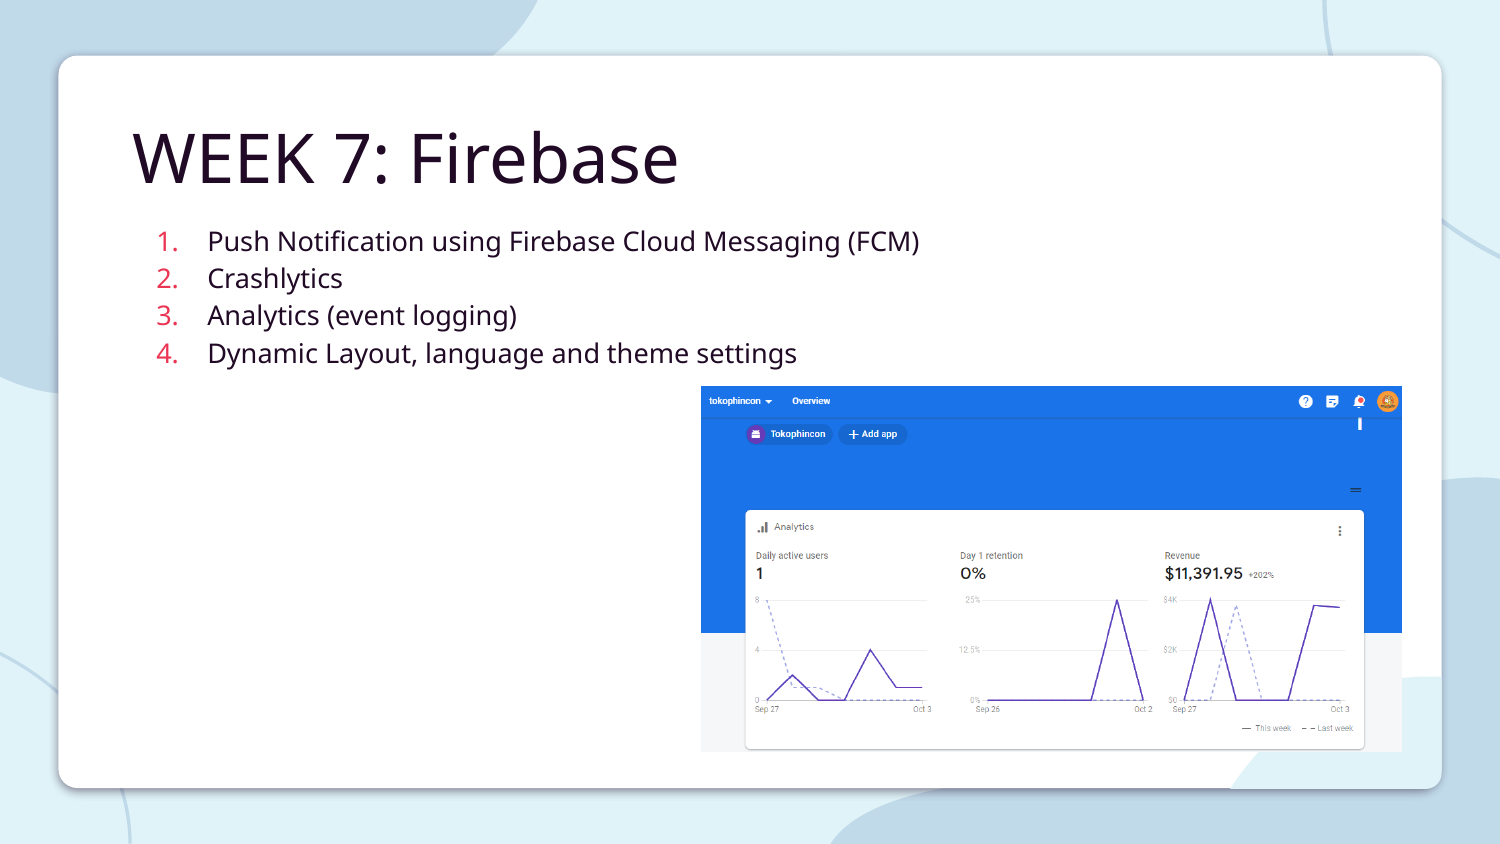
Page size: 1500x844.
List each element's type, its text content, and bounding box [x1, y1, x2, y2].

picture [701, 386, 1402, 753]
list Push Notification using Firebase Cloud Messaging (FCM) Crashlytics Analytics (event logging) Dynamic Layout, language and theme settings [117, 204, 1383, 756]
title WEEK 7: Firebase [117, 87, 1383, 204]
